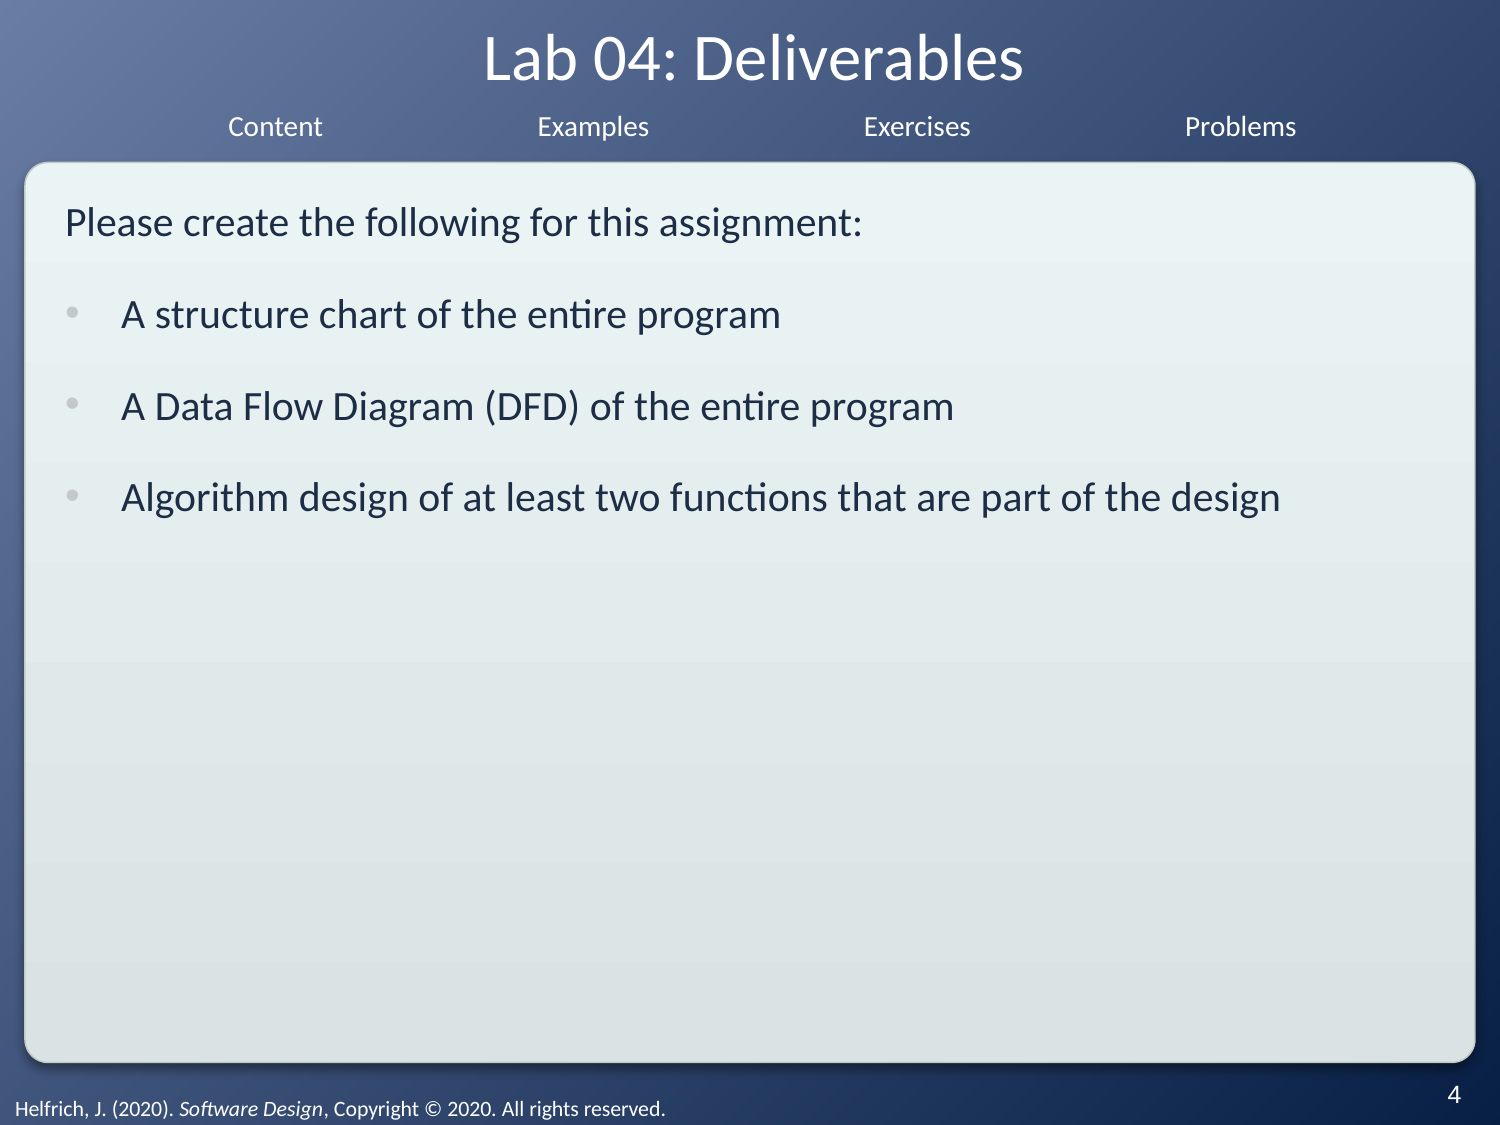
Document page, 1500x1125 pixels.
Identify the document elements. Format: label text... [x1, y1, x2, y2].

title Lab 04: Deliverables [33, 16, 1475, 92]
list Please create the following for this assignment: A structure chart of the entire program A Data Flow Diagram (DFD) of the entire program Algorithm design of at least two functions that are part of the design [50, 187, 1450, 1038]
slide_number ‹#› [1404, 1062, 1500, 1125]
